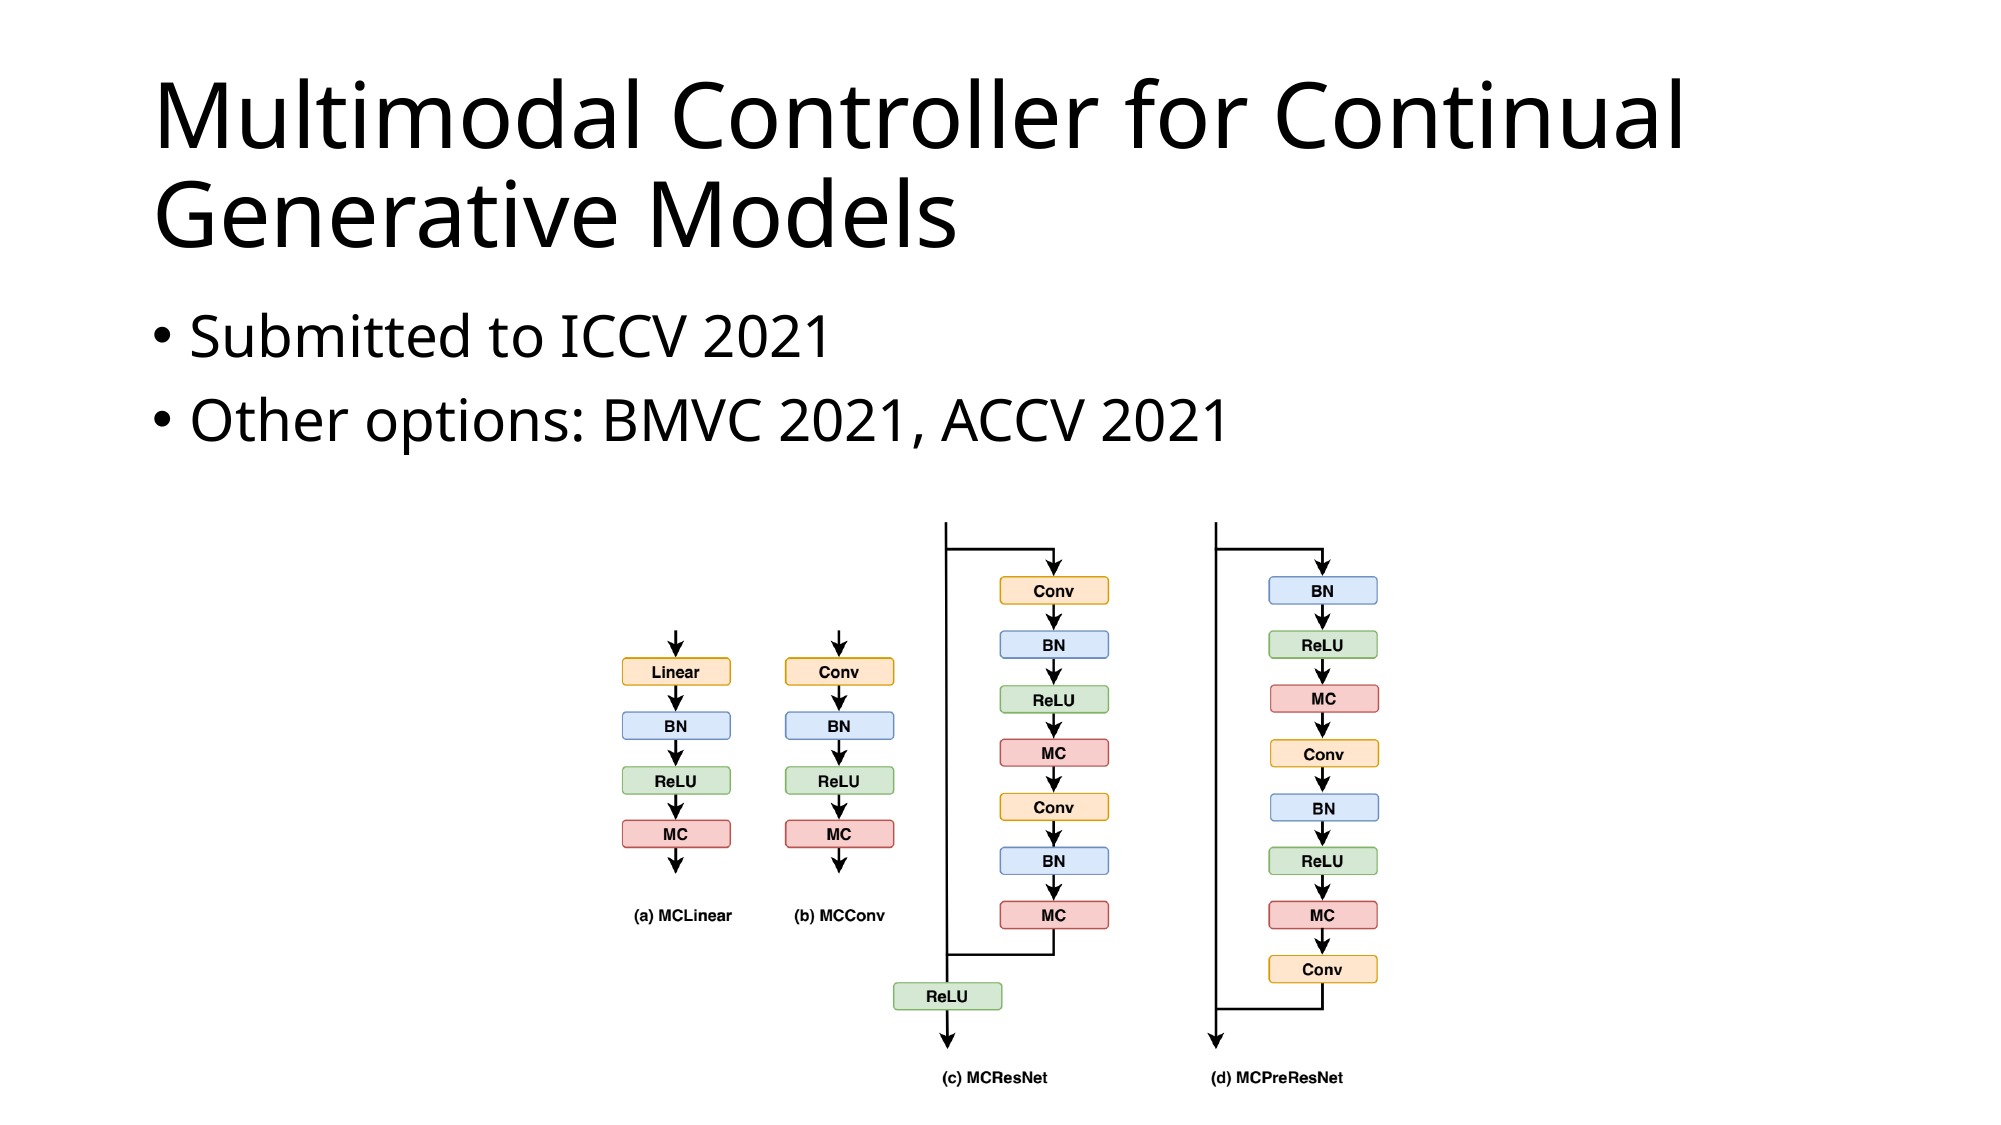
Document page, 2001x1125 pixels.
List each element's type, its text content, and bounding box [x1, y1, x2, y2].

picture [620, 511, 1380, 1092]
title Multimodal Controller for Continual Generative Models [137, 59, 1863, 278]
list Submitted to ICCV 2021 Other options: BMVC 2021, ACCV 2021 [137, 299, 1863, 1014]
